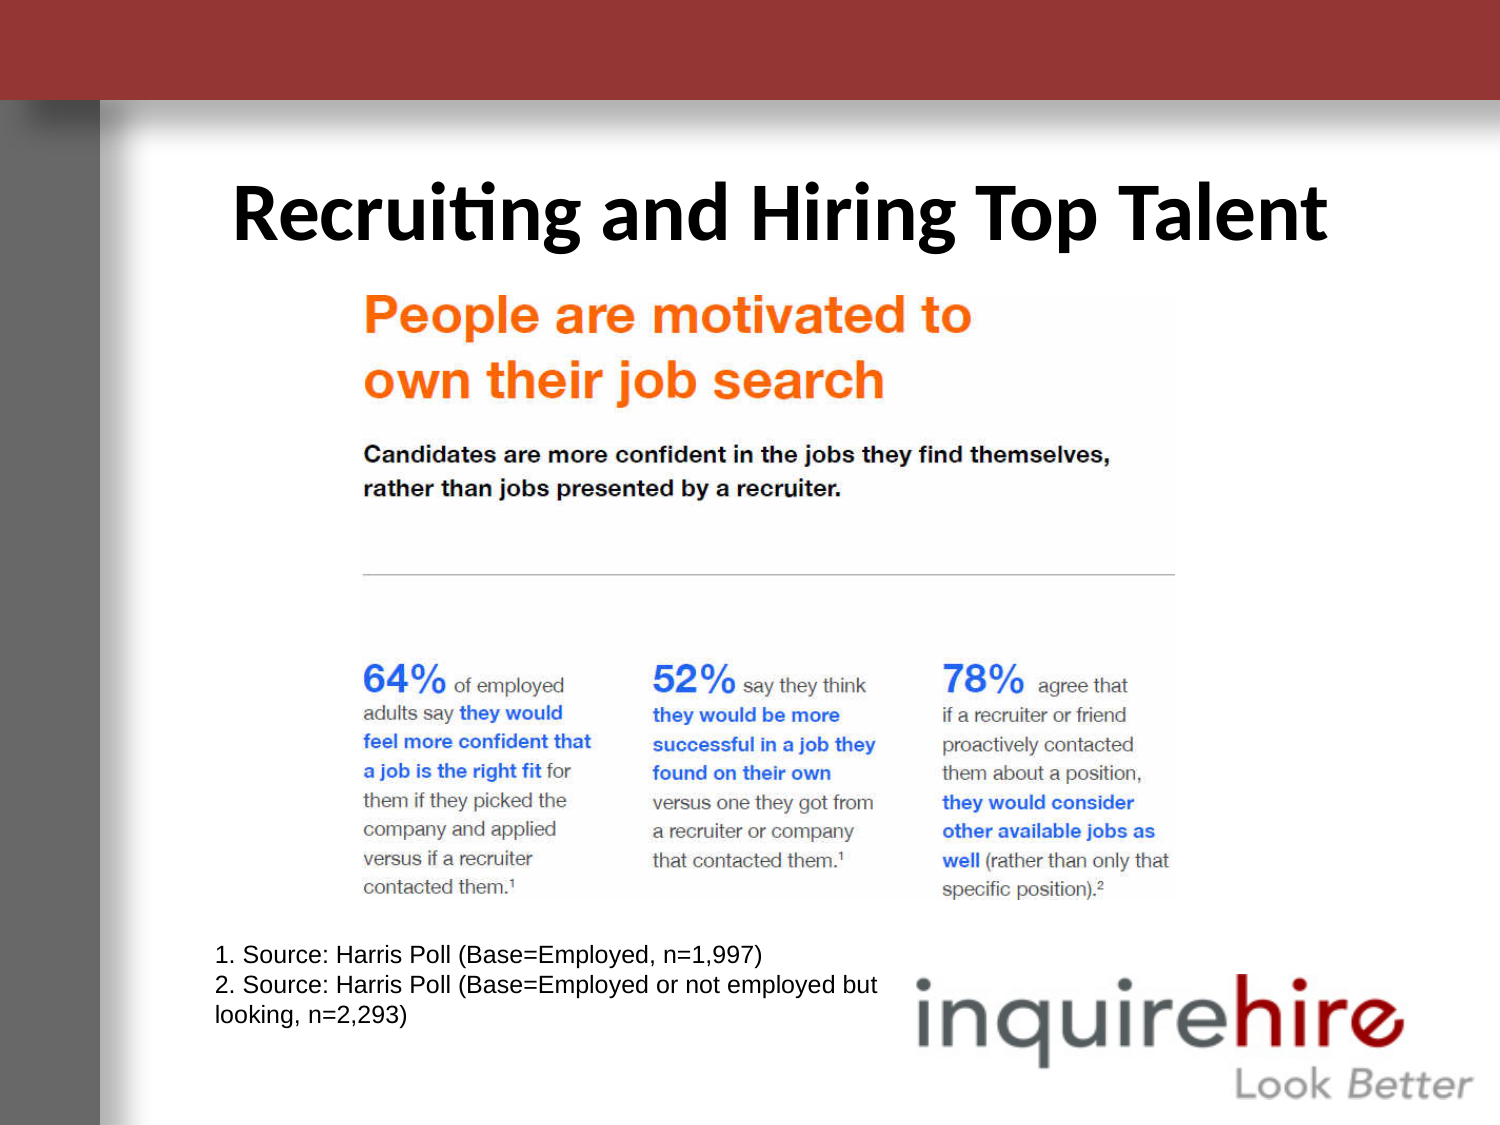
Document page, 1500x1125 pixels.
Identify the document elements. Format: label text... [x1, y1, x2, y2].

picture [916, 974, 1476, 1101]
picture [362, 295, 1176, 901]
text_box Recruiting and Hiring Top Talent [149, 149, 1413, 265]
text_box [0, 102, 102, 1125]
text_box [0, 0, 1500, 102]
text_box 1. Source: Harris Poll (Base=Employed, n=1,997) 2. Source: Harris Poll (Base=Employed or not employed but looking, n=2,293) [199, 931, 950, 1037]
